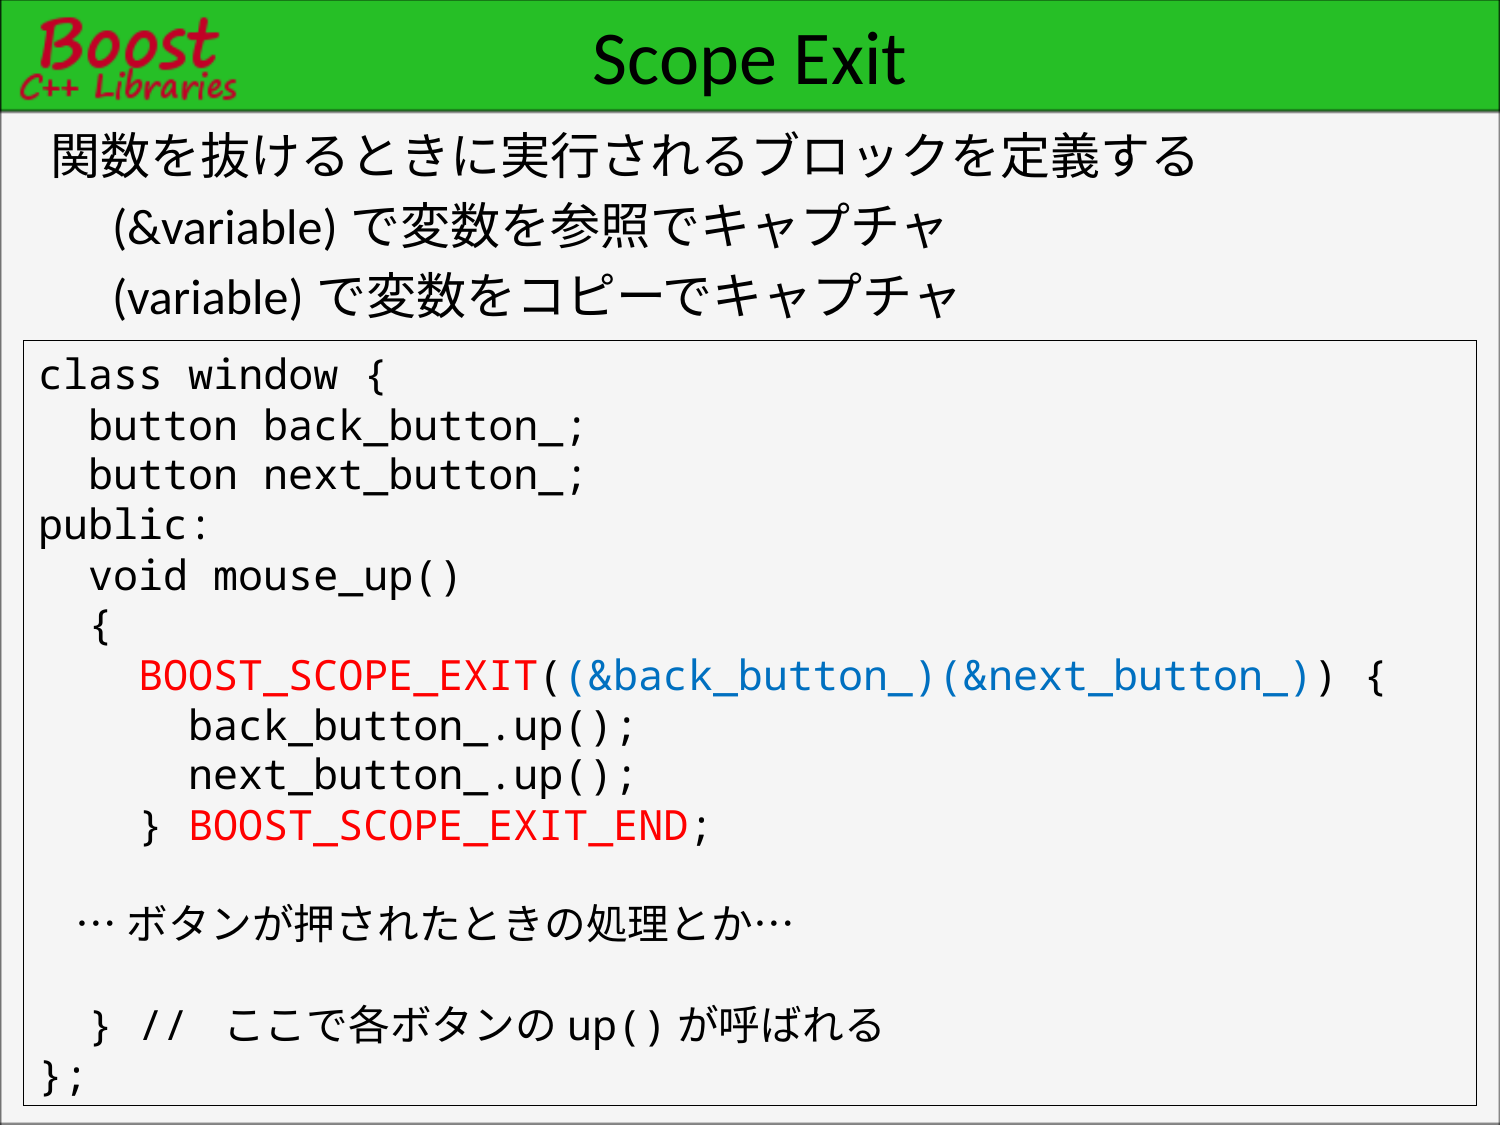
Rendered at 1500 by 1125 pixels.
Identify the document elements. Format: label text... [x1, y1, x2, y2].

text_box class window { button back_button_; button next_button_; public: void mouse_up() { BOOST_SCOPE_EXIT((&back_button_)(&next_button_)) { back_button_.up(); next_button_.up(); } BOOST_SCOPE_EXIT_END; …ボタンが押されたときの処理とか… } // ここで各ボタンのup()が呼ばれる }; [23, 340, 1477, 1106]
picture [0, 0, 1500, 1125]
list 関数を抜けるときに実行されるブロックを定義する (&variable)で変数を参照でキャプチャ (variable)で変数をコピーでキャプチャ [35, 117, 1442, 329]
title Scope Exit [75, 0, 1425, 108]
